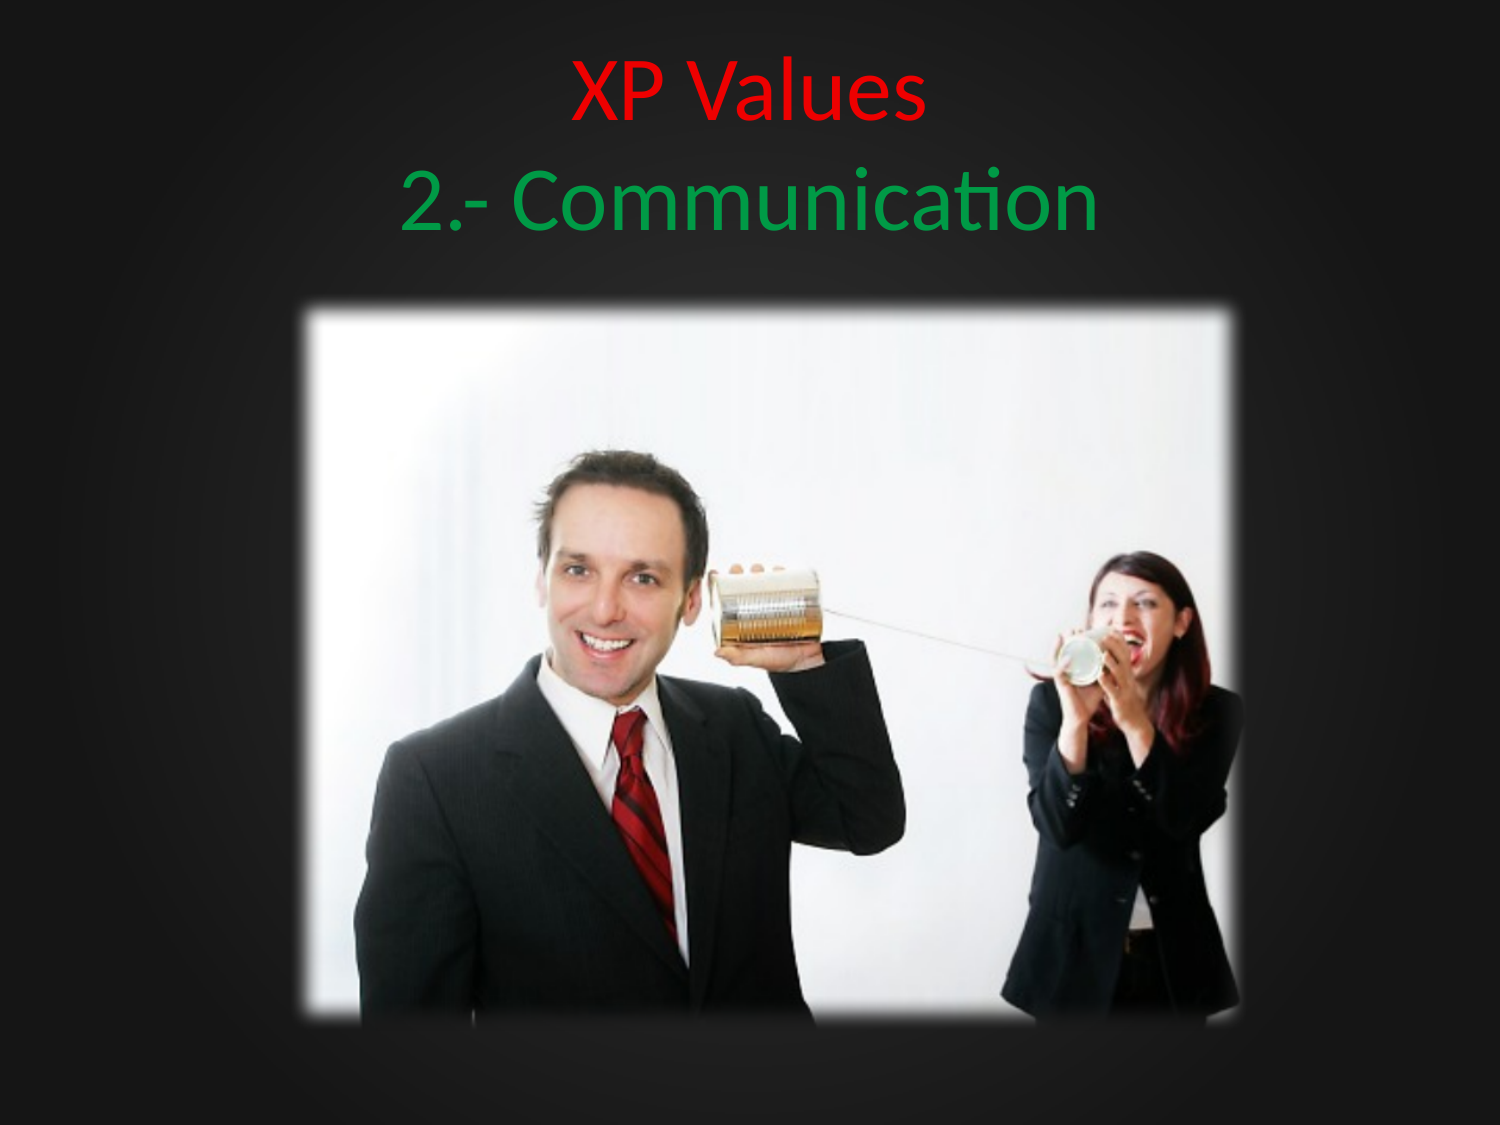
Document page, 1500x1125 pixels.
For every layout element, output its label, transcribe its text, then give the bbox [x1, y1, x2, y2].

picture [0, 0, 1500, 1125]
title XP Values 2.- Communication [74, 44, 1426, 233]
